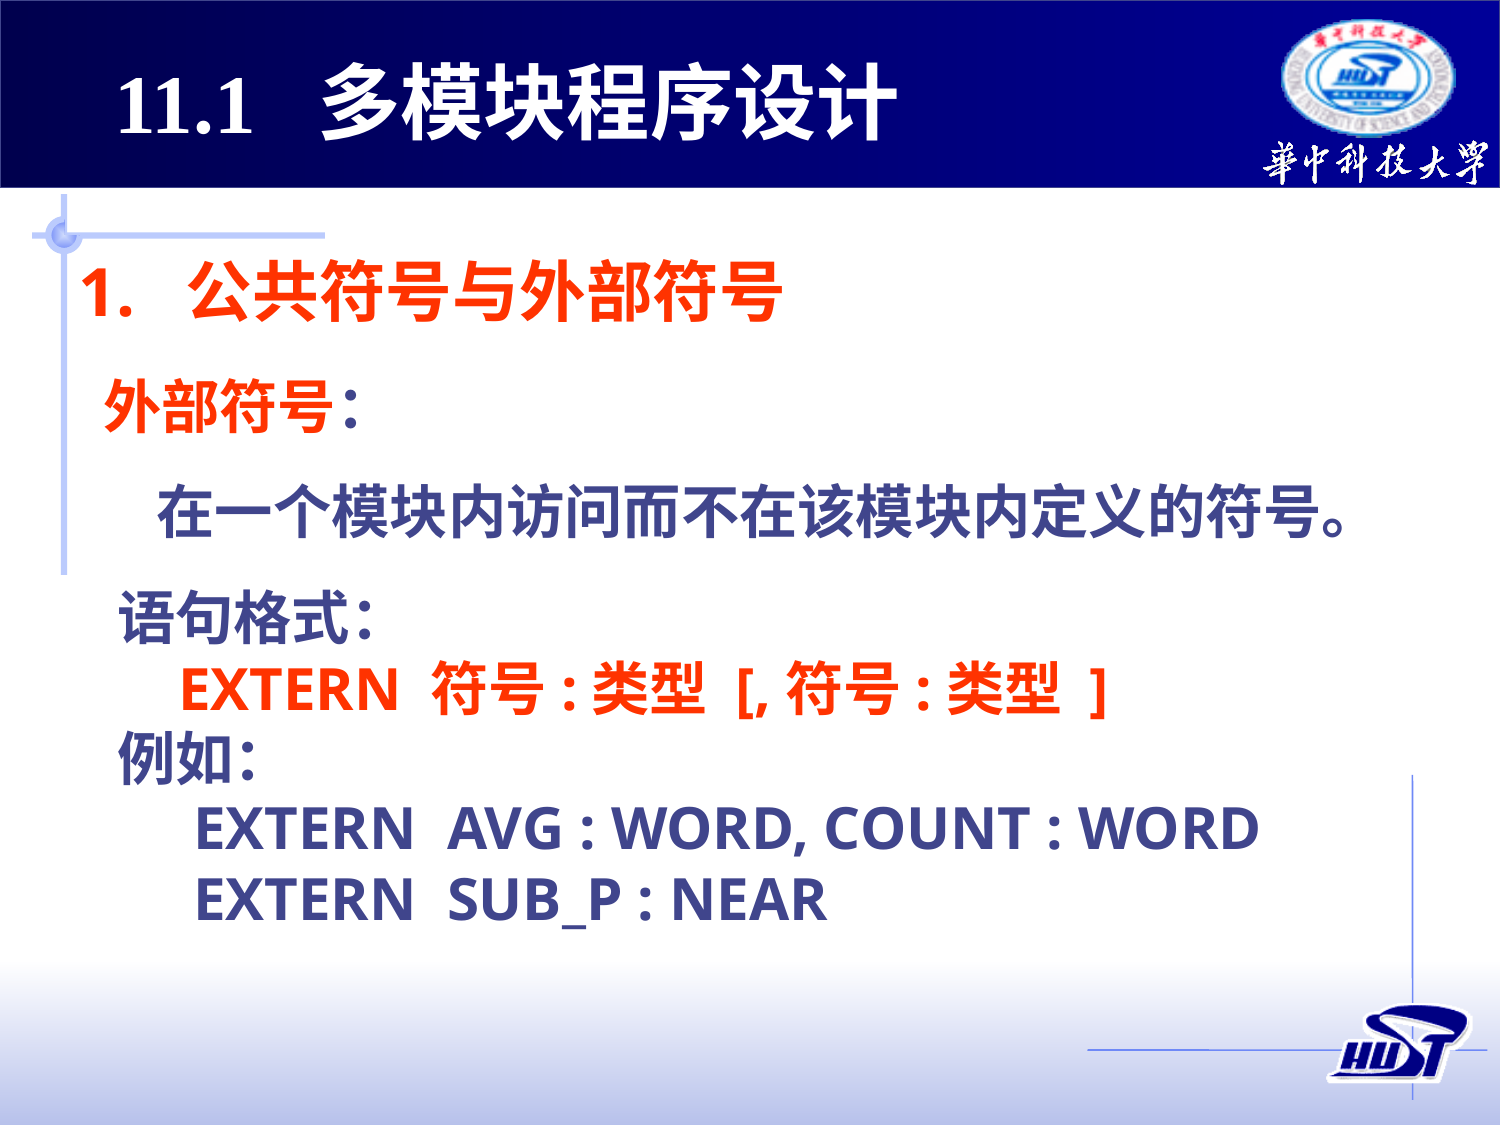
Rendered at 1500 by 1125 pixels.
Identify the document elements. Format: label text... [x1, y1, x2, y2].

picture [1262, 140, 1488, 185]
text_box 1. 公共符号与外部符号 [63, 242, 802, 337]
picture [1281, 19, 1456, 138]
text_box 11.1 多模块程序设计 [100, 42, 999, 158]
text_box 外部符号： 在一个模块内访问而不在该模块内定义的符号。 [88, 328, 1388, 553]
text_box 语句格式： EXTERN 符号:类型 [,符号:类型 ] 例如： EXTERN AVG : WORD, COUNT : WORD EXTERN SUB_P : NEAR [102, 574, 1367, 939]
